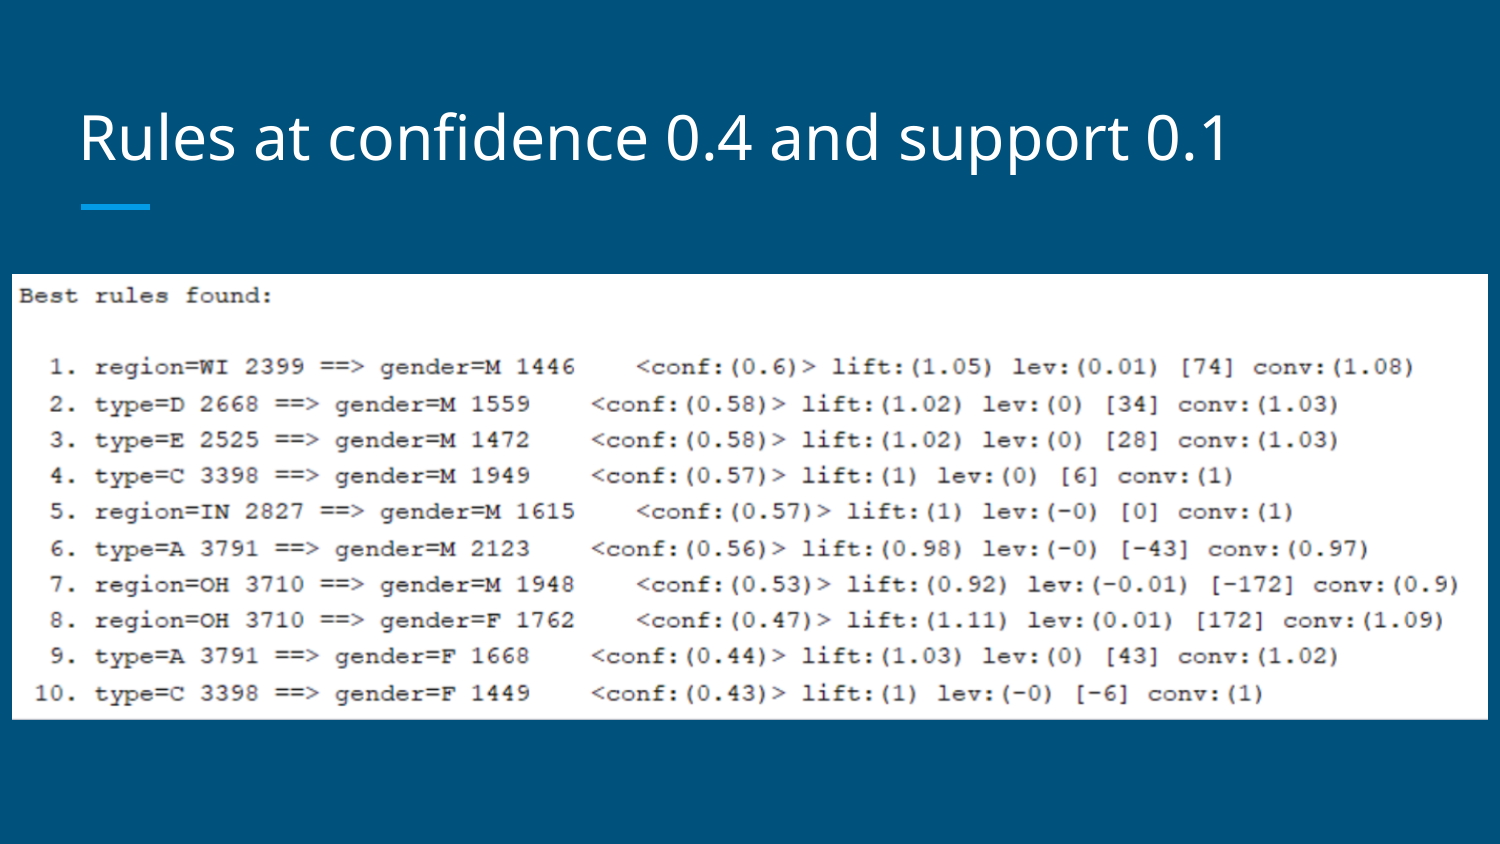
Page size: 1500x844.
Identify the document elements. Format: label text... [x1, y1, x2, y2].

title Rules at confidence 0.4 and support 0.1 [63, 75, 1437, 188]
picture [13, 275, 1487, 719]
